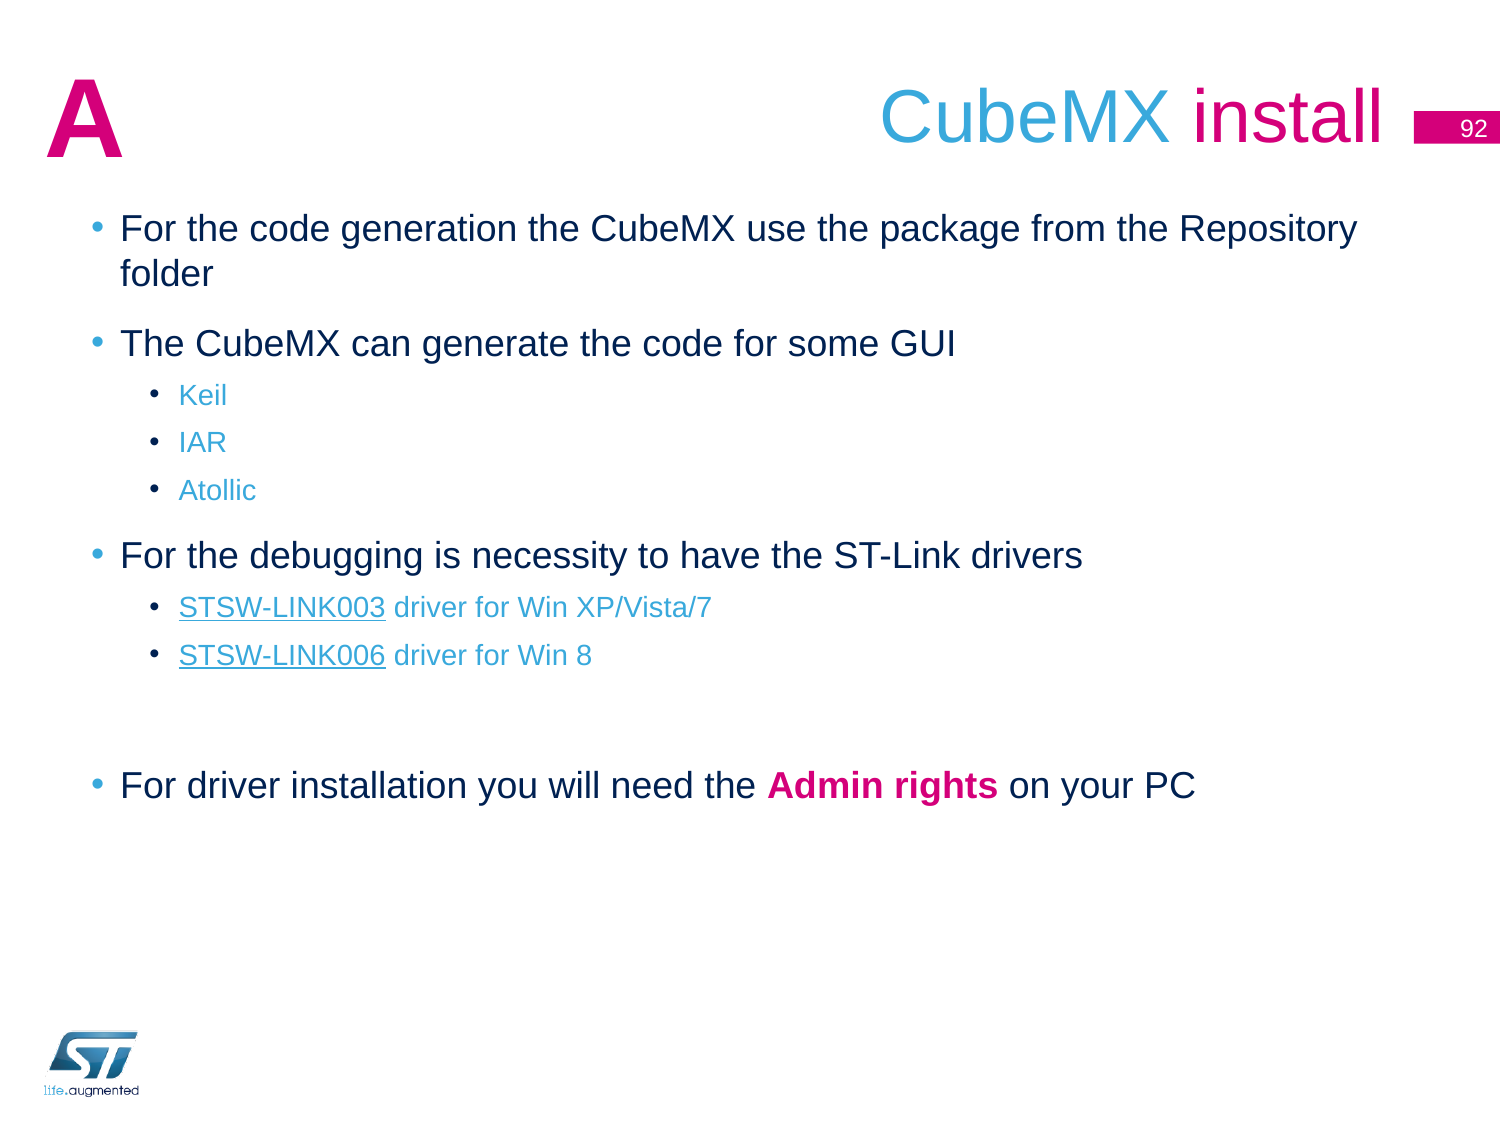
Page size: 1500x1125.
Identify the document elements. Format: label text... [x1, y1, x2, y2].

picture [36, 1022, 147, 1103]
text_box A [29, 19, 195, 207]
slide_number 92 [1413, 111, 1500, 144]
title CubeMX install [74, 18, 1400, 196]
list For the code generation the CubeMX use the package from the Repository folder The CubeMX can generate the code for some GUI Keil IAR Atollic For the debugging is necessity to have the ST-Link drivers STSW-LINK003 driver for Win XP/Vista/7 STSW-LINK006 driver for Win 8 For driver installation you will need the Admin rights on your PC [75, 196, 1427, 889]
